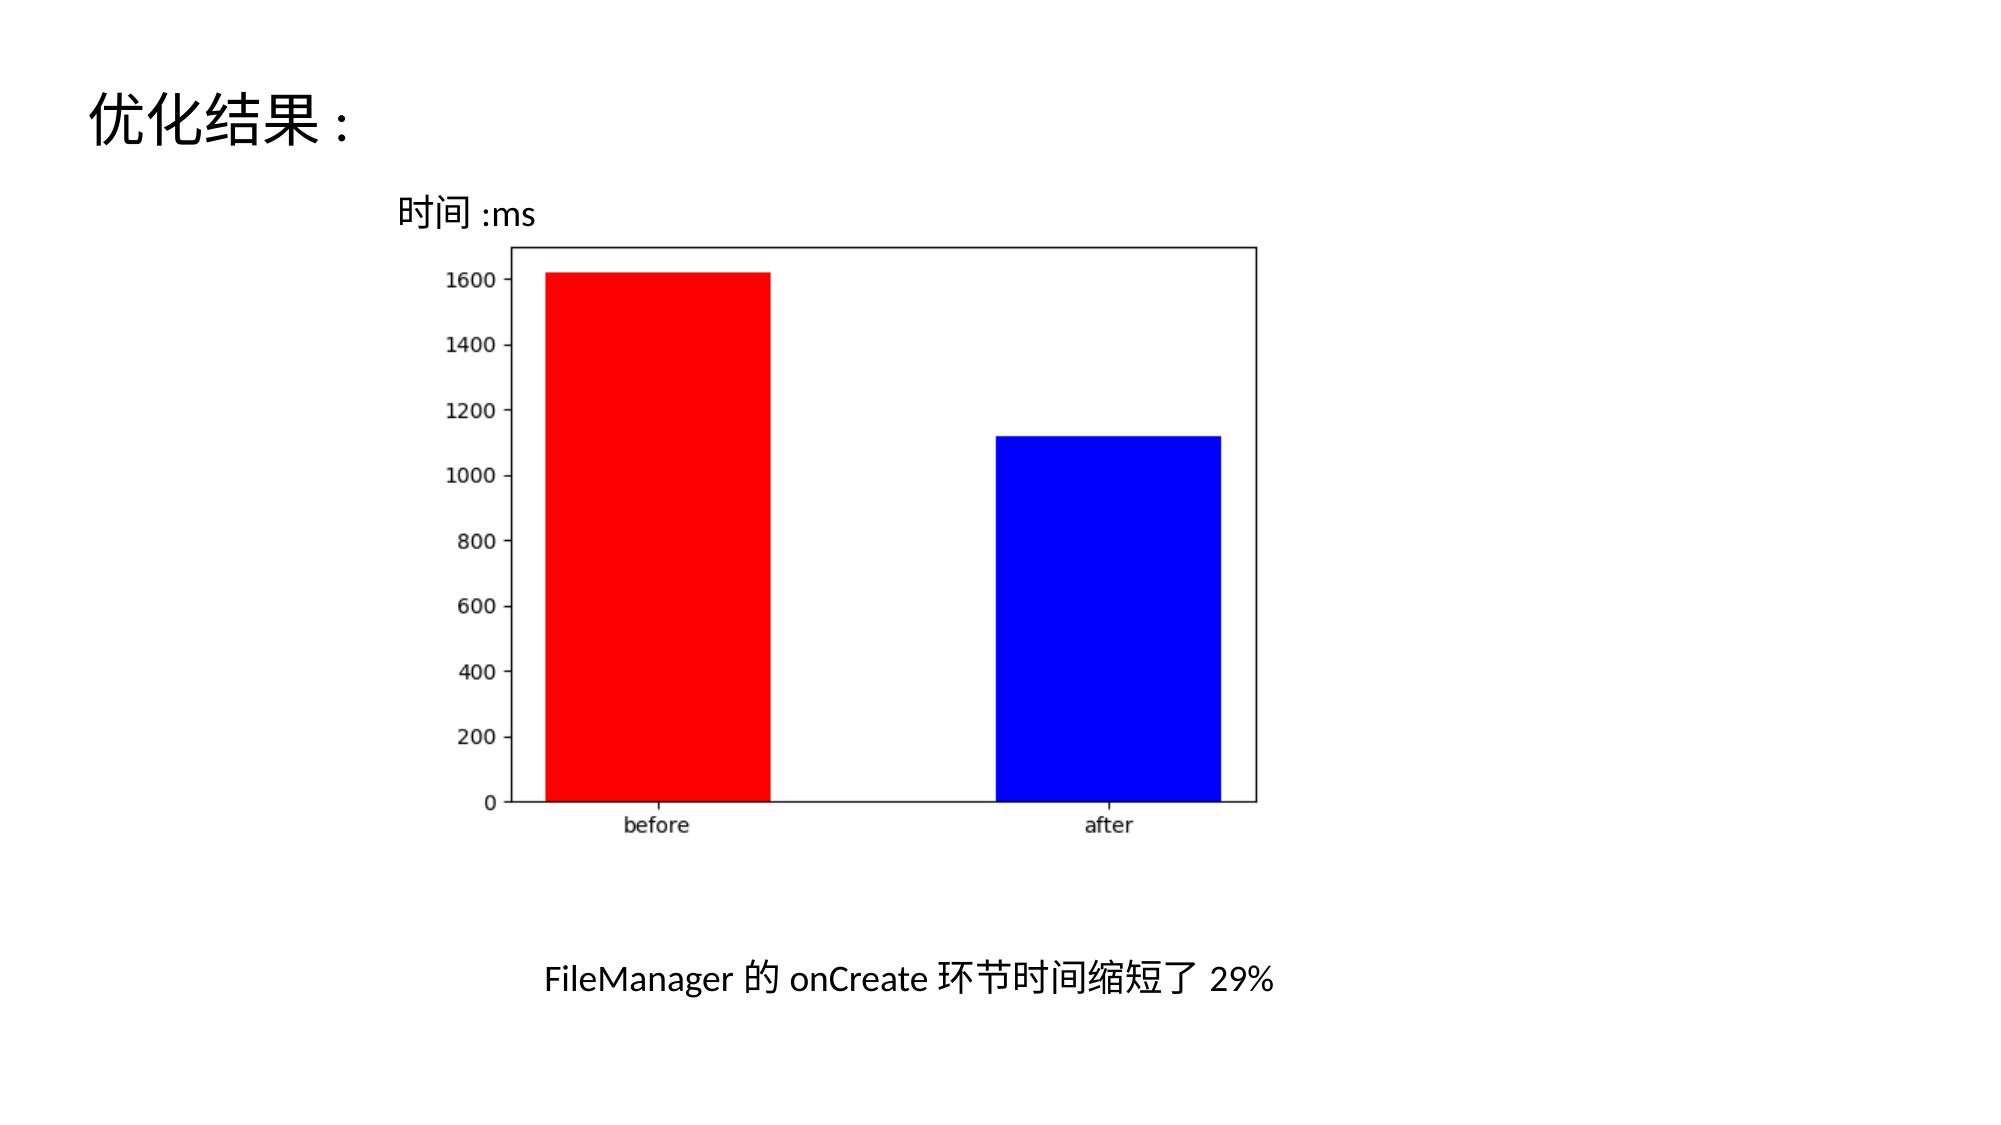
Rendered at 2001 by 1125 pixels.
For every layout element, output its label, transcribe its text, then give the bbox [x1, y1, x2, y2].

text_box 优化结果: [72, 75, 460, 161]
text_box FileManager的onCreate环节时间缩短了29% [529, 946, 1289, 1007]
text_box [379, 160, 1352, 881]
